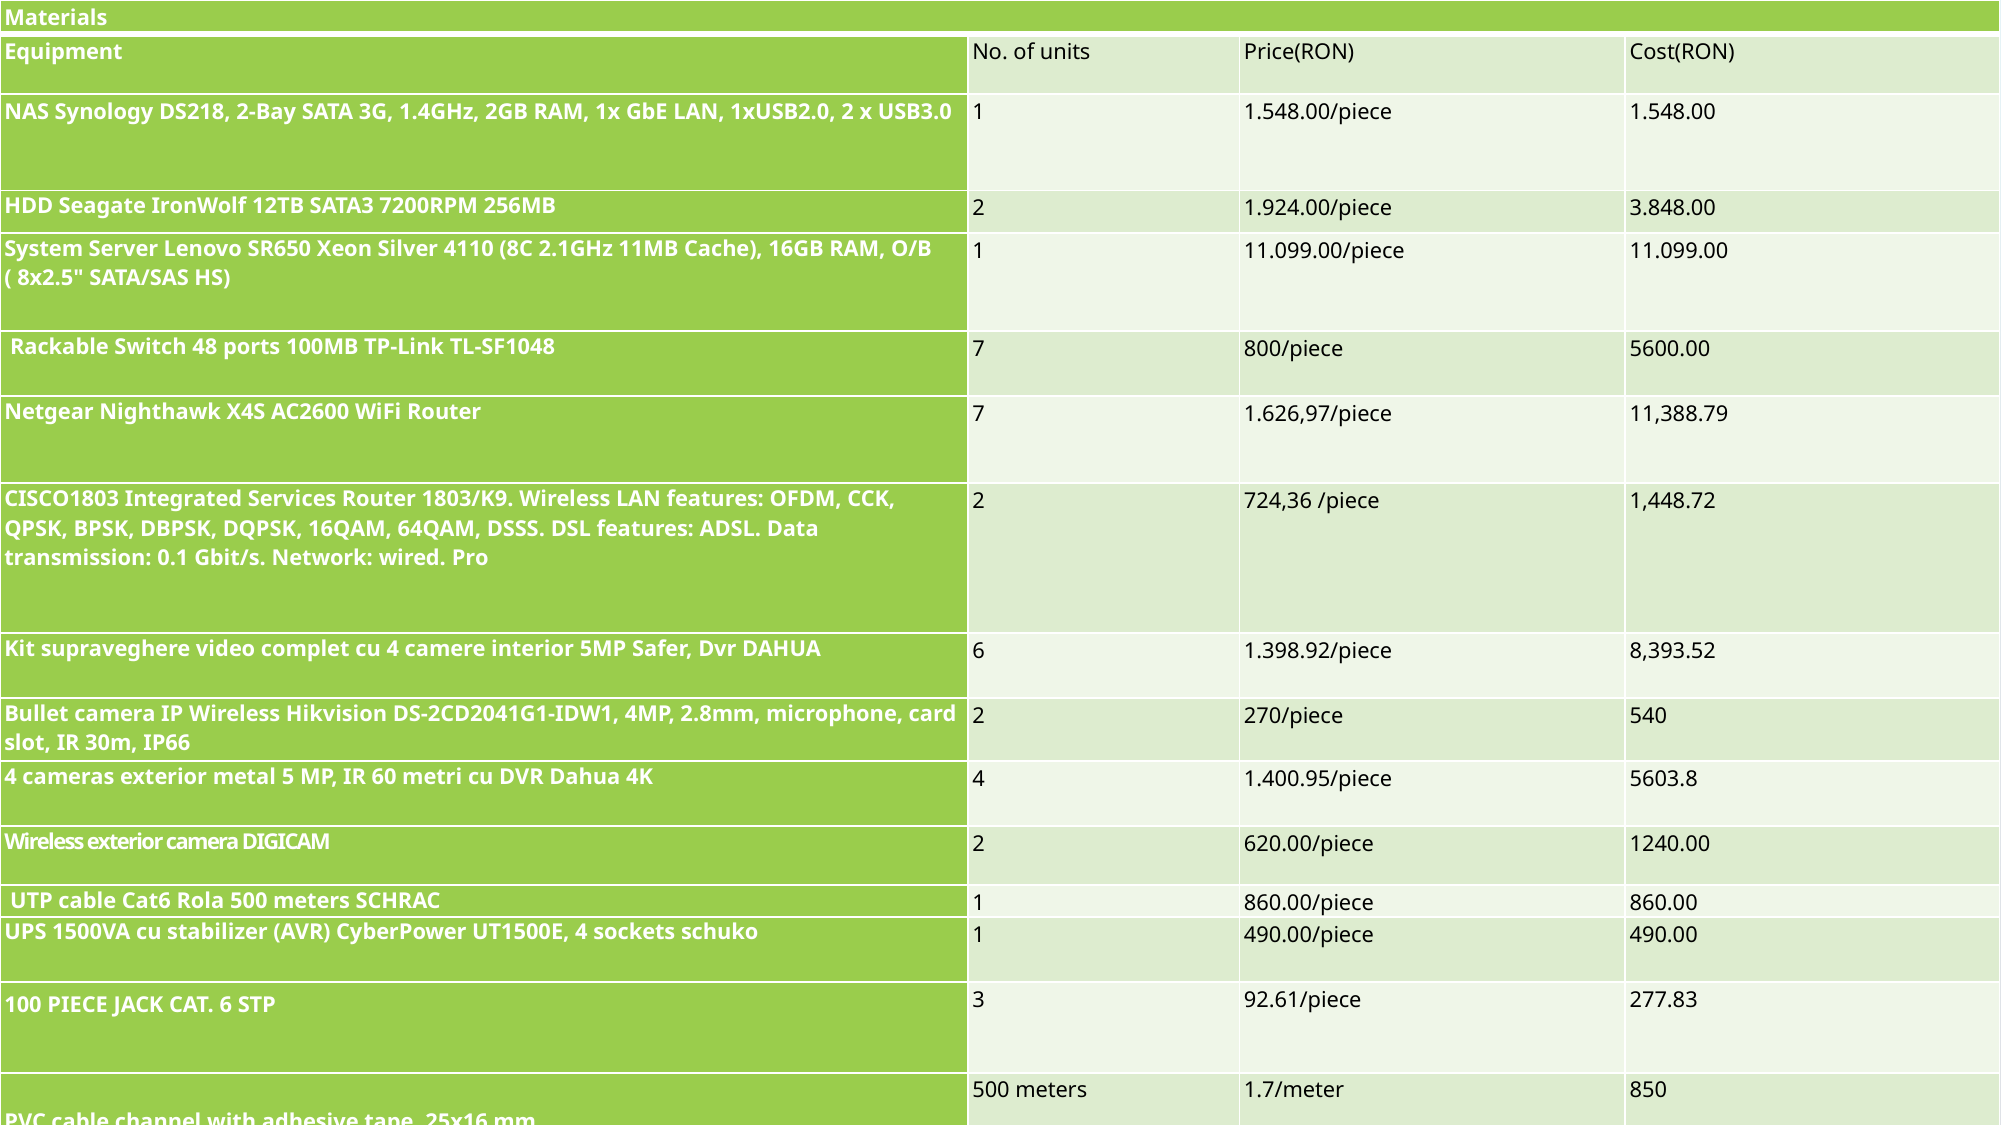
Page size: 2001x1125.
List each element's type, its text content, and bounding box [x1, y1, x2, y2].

table_cell 1.400.95/piece [1240, 762, 1624, 825]
table_cell Kit supraveghere video complet cu 4 camere interior 5MP Safer, Dvr DAHUA [1, 634, 967, 697]
table_cell CISCO1803 Integrated Services Router 1803/K9. Wireless LAN features: OFDM, CCK, QPSK, BPSK, DBPSK, DQPSK, 16QAM, 64QAM, DSSS. DSL features: ADSL. Data transmission: 0.1 Gbit/s. Network: wired. Pro [1, 484, 967, 632]
table_cell UPS 1500VA cu stabilizer (AVR) CyberPower UT1500E, 4 sockets schuko [1, 918, 967, 981]
table_cell 1 [969, 95, 1239, 190]
table_cell 860.00/piece [1240, 886, 1624, 916]
table_cell Rackable Switch 48 ports 100MB TP-Link TL-SF1048 [1, 332, 967, 395]
table_cell HDD Seagate IronWolf 12TB SATA3 7200RPM 256MB [1, 191, 967, 232]
table_cell PVC cable channel with adhesive tape, 25x16 mm [1, 1074, 967, 1125]
table_cell 620.00/piece [1240, 827, 1624, 884]
table_cell 860.00 [1626, 886, 1999, 916]
table_cell 2 [969, 699, 1239, 760]
table_cell 2 [969, 484, 1239, 632]
table_cell 724,36 /piece [1240, 484, 1624, 632]
table_cell 850 [1626, 1074, 1999, 1125]
table_cell 92.61/piece [1240, 983, 1624, 1072]
table_cell UTP cable Cat6 Rola 500 meters SCHRAC [1, 886, 967, 916]
table_cell 800/piece [1240, 332, 1624, 395]
table_cell 4 cameras exterior metal 5 MP, IR 60 metri cu DVR Dahua 4K [1, 762, 967, 825]
table_cell 270/piece [1240, 699, 1624, 760]
table_cell 7 [969, 332, 1239, 395]
table_cell 1.626,97/piece [1240, 397, 1624, 482]
table_header Materials [1, 1, 1999, 31]
table_cell 1.548.00 [1626, 95, 1999, 190]
table_cell System Server Lenovo SR650 Xeon Silver 4110 (8C 2.1GHz 11MB Cache), 16GB RAM, O/B ( 8x2.5" SATA/SAS HS) [1, 234, 967, 330]
table_cell 11.099.00 [1626, 234, 1999, 330]
table_cell 7 [969, 397, 1239, 482]
table_cell 100 piece jack CAT. 6 STP [1, 983, 967, 1072]
table_cell 1,448.72 [1626, 484, 1999, 632]
table_cell 8,393.52 [1626, 634, 1999, 697]
table_cell 1.548.00/piece [1240, 95, 1624, 190]
table_cell 6 [969, 634, 1239, 697]
table_cell 11,388.79 [1626, 397, 1999, 482]
table_cell 490.00/piece [1240, 918, 1624, 981]
table_cell 1 [969, 886, 1239, 916]
table_cell Cost(RON) [1626, 37, 1999, 93]
table_cell 2 [969, 191, 1239, 232]
table_cell 500 meters [969, 1074, 1239, 1125]
table_cell Wireless exterior camera DIGICAM [1, 827, 967, 884]
table_cell 1 [969, 918, 1239, 981]
table_cell NAS Synology DS218, 2-Bay SATA 3G, 1.4GHz, 2GB RAM, 1x GbE LAN, 1xUSB2.0, 2 x USB3.0 [1, 95, 967, 190]
table_cell 11.099.00/piece [1240, 234, 1624, 330]
table_cell Price(RON) [1240, 37, 1624, 93]
table_cell 4 [969, 762, 1239, 825]
table_cell 540 [1626, 699, 1999, 760]
table_cell Equipment [1, 37, 967, 93]
table_cell No. of units [969, 37, 1239, 93]
table_cell 3.848.00 [1626, 191, 1999, 232]
table_cell 1.924.00/piece [1240, 191, 1624, 232]
table_cell 1.398.92/piece [1240, 634, 1624, 697]
table_cell 2 [969, 827, 1239, 884]
table_cell Bullet camera IP Wireless Hikvision DS-2CD2041G1-IDW1, 4MP, 2.8mm, microphone, card slot, IR 30m, IP66 [1, 699, 967, 760]
table_cell 3 [969, 983, 1239, 1072]
table_cell 5603.8 [1626, 762, 1999, 825]
table_cell 277.83 [1626, 983, 1999, 1072]
table_cell Netgear Nighthawk X4S AC2600 WiFi Router [1, 397, 967, 482]
table_cell 1 [969, 234, 1239, 330]
table_cell 490.00 [1626, 918, 1999, 981]
table_cell 1.7/meter [1240, 1074, 1624, 1125]
table_cell 5600.00 [1626, 332, 1999, 395]
table_cell 1240.00 [1626, 827, 1999, 884]
